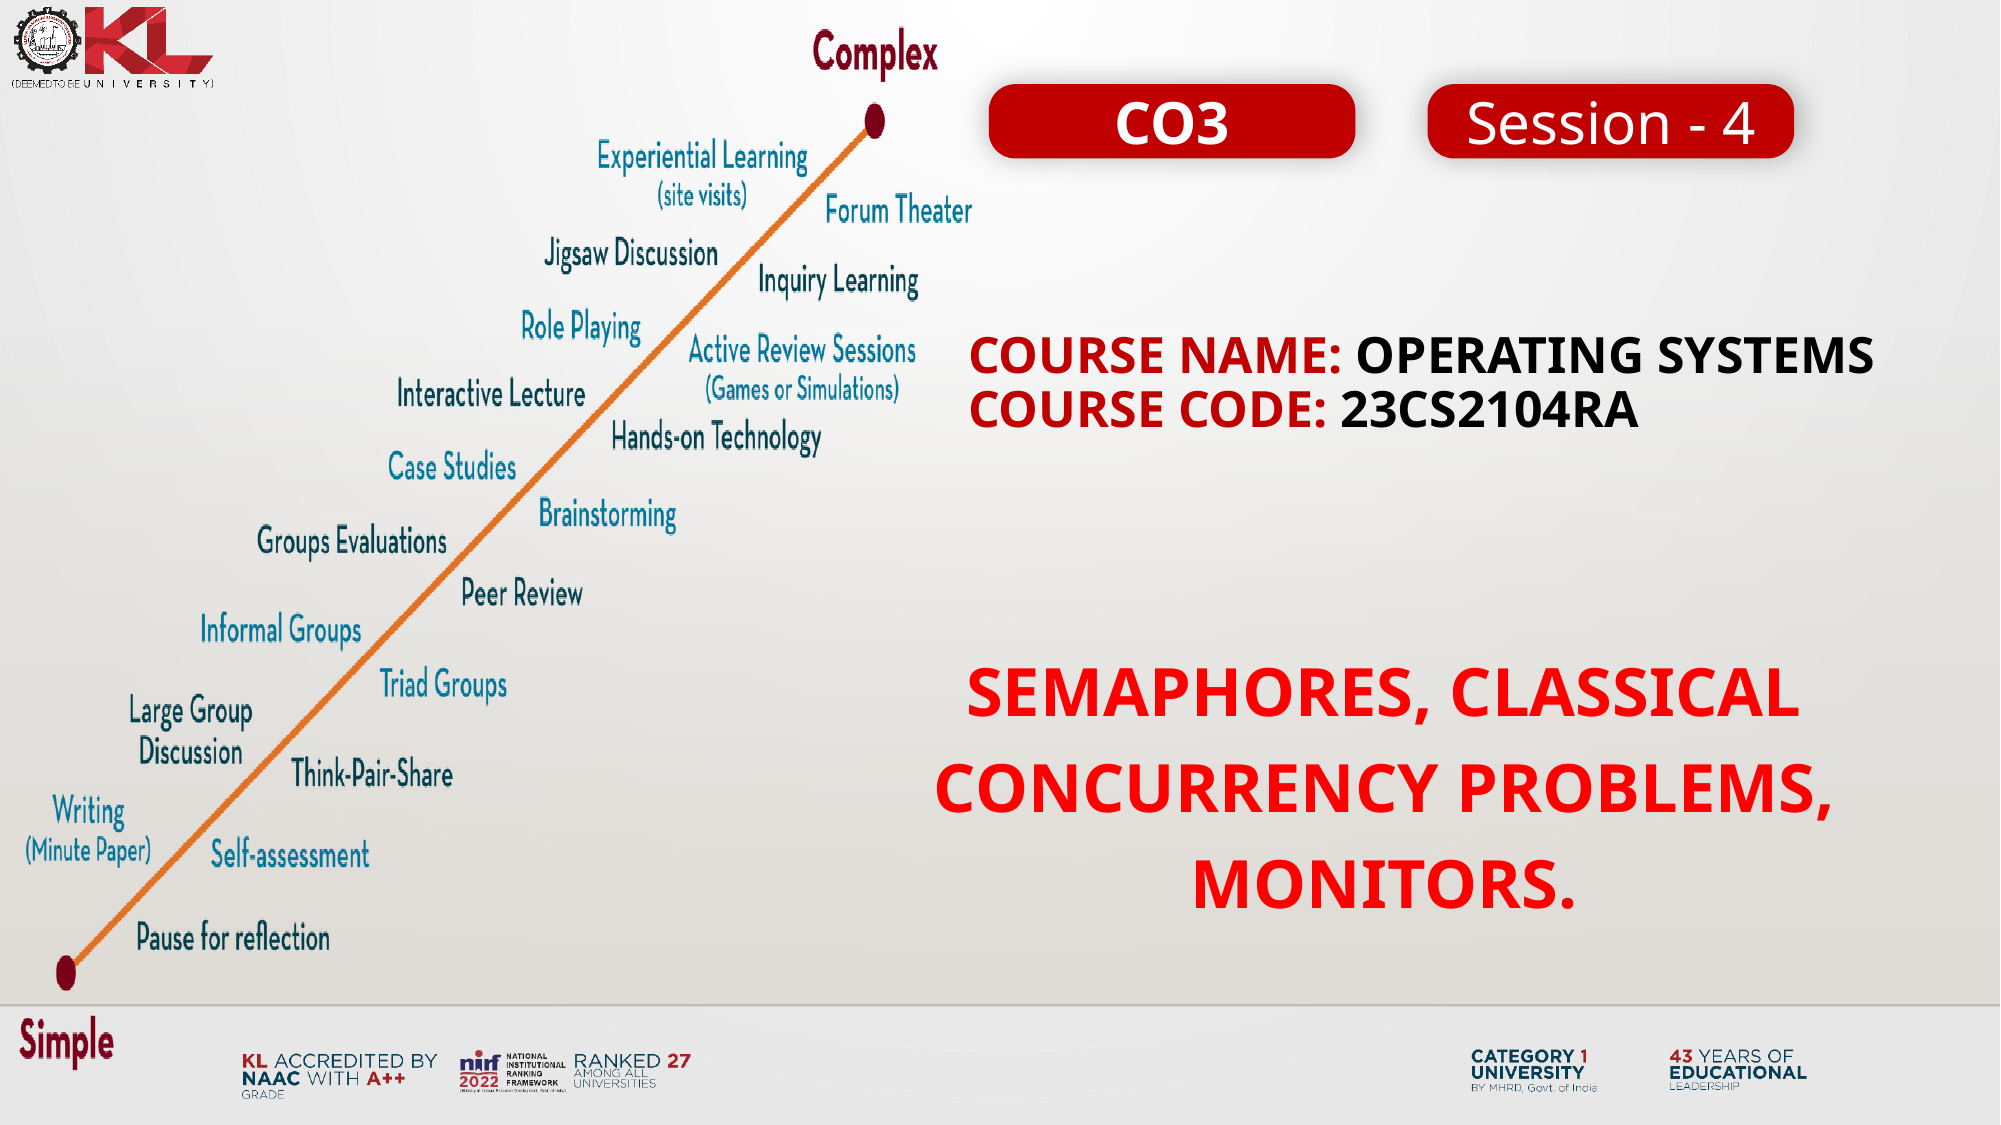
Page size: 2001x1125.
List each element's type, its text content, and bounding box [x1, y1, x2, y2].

subtitle SEMAPHORES, CLASSICAL CONCURRENCY PROBLEMS, MONITORS. [989, 626, 2000, 1018]
picture [1447, 1045, 1814, 1101]
title COURSE NAME: Operating Systems COURSE CODE: 23CS2104RA [989, 323, 2000, 580]
picture [0, 0, 989, 1106]
text_box Session - 4 [1427, 84, 1795, 159]
text_box CO3 [989, 84, 1356, 159]
